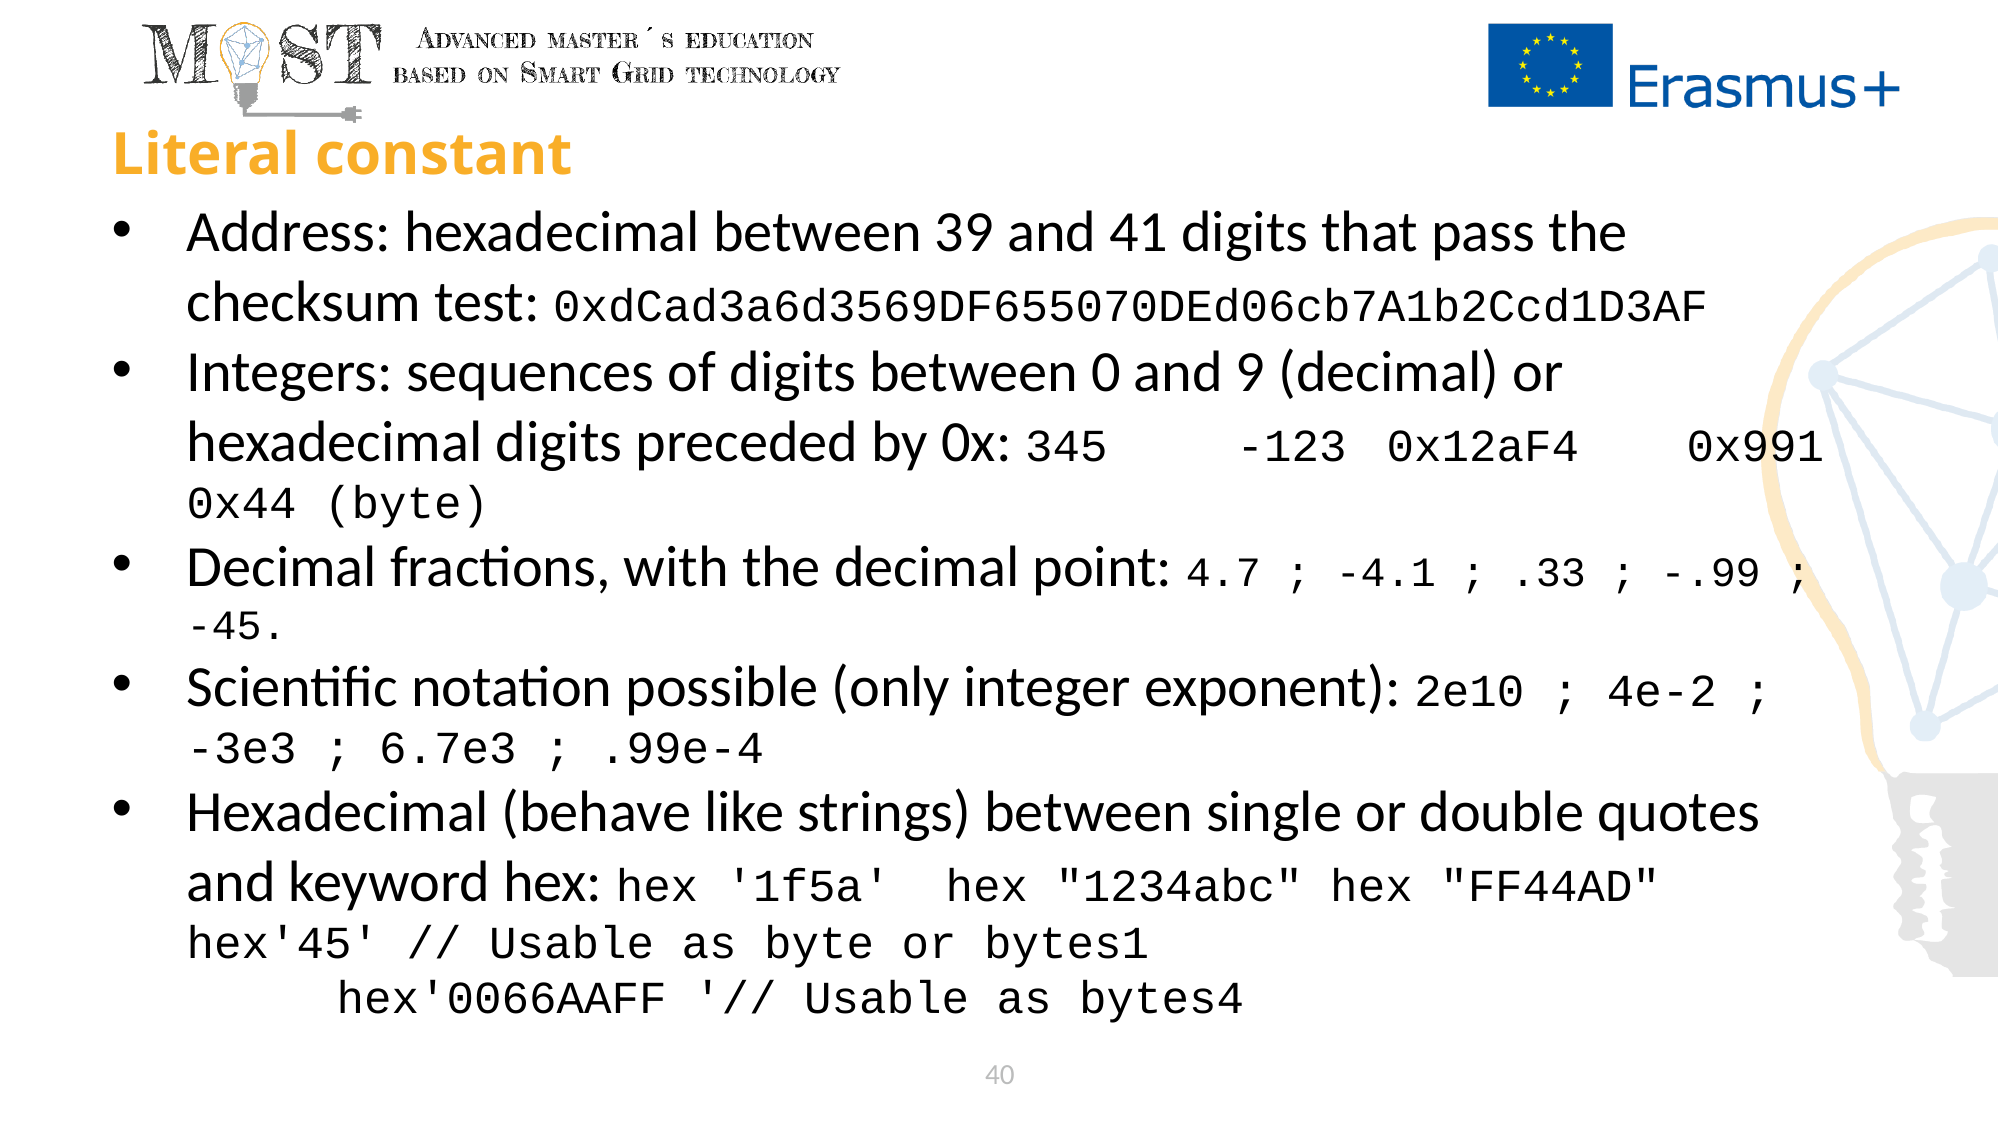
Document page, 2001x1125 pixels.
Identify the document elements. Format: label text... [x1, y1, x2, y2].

picture [135, 22, 841, 69]
picture [1464, 0, 1923, 131]
text_box Address: hexadecimal between 39 and 41 digits that pass the checksum test: 0xdCad3a6d3569DF655070DEd06cb7A1b2Ccd1D3AF Integers: sequences of digits between 0 and 9 (decimal) or hexadecimal digits preceded by 0x: 345 -123 0x12aF4 0x991 0x44 (byte) Decimal fractions, with the decimal point: 4.7 ; -4.1 ; .33 ; -.99 ; -45. Scientific notation possible (only integer exponent): 2e10 ; 4e-2 ; -3e3 ; 6.7e3 ; .99e-4 Hexadecimal (behave like strings) between single or double quotes and keyword hex: hex '1f5a' hex "1234abc" hex "FF44AD" hex'45' // Usable as byte or bytes1 hex'0066AAFF '// Usable as bytes4 [96, 185, 1860, 1031]
title Literal constant [96, 69, 1822, 185]
slide_number 40 [935, 1042, 1065, 1103]
